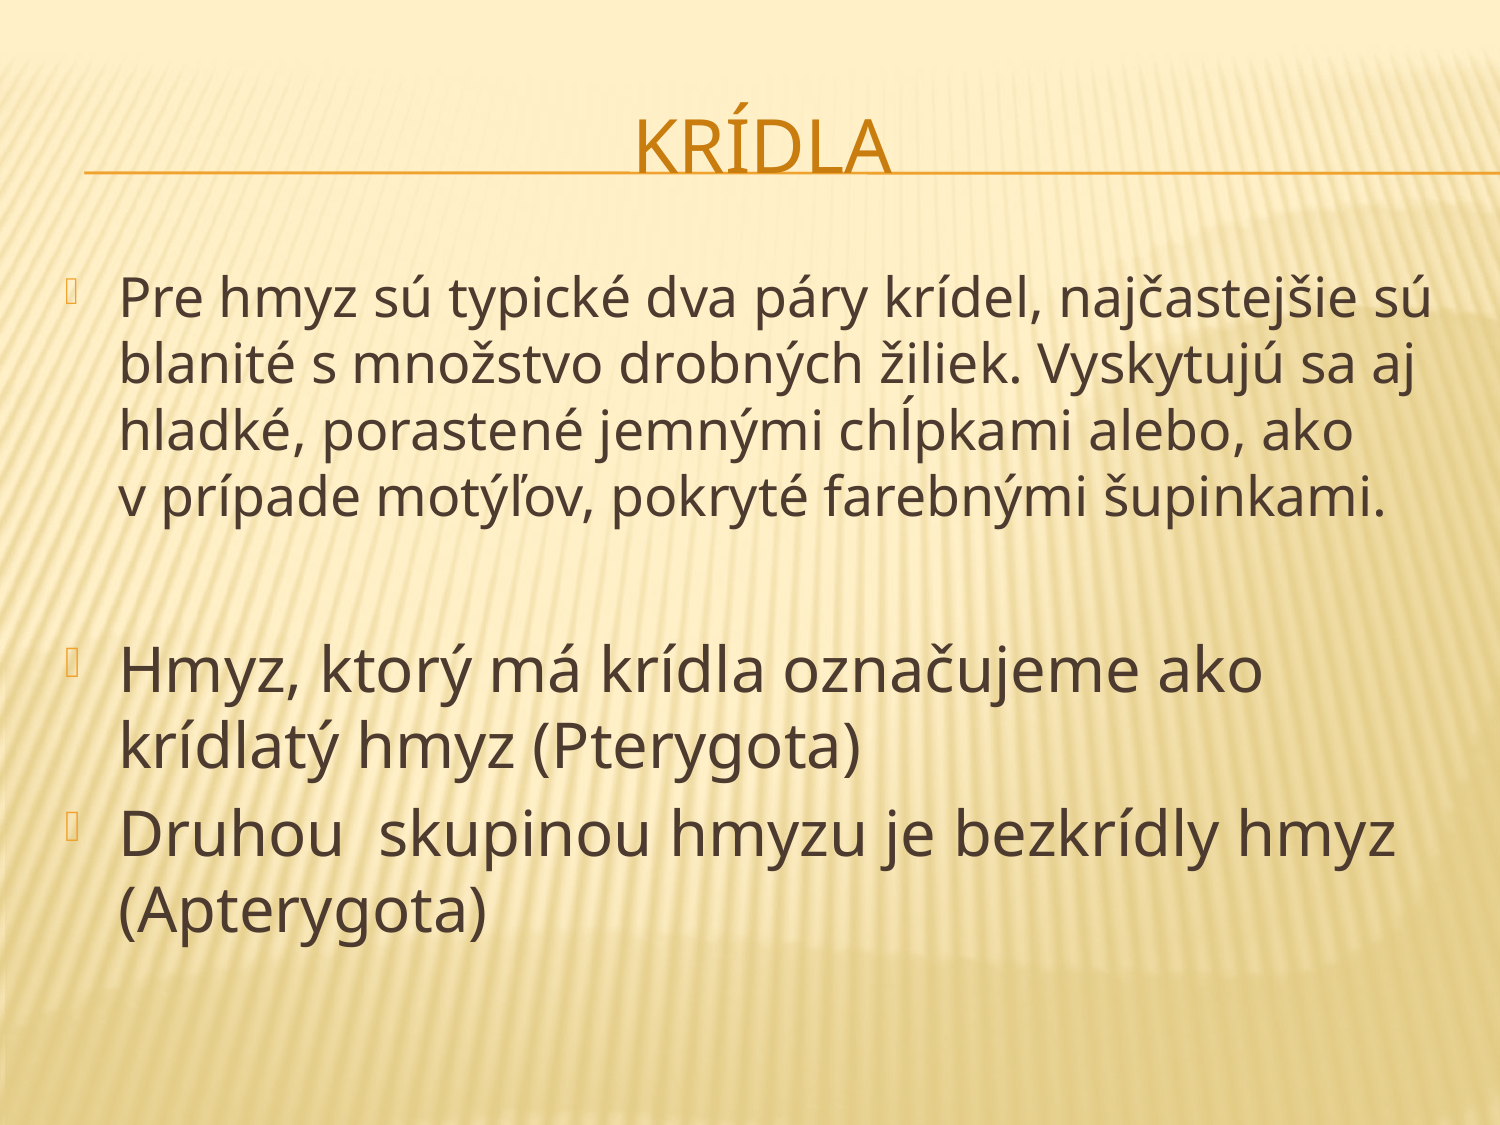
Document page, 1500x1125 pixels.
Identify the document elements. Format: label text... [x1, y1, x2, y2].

list Pre hmyz sú typické dva páry krídel, najčastejšie sú blanité s množstvo drobných žiliek. Vyskytujú sa aj hladké, porastené jemnými chĺpkami alebo, ako v prípade motýľov, pokryté farebnými šupinkami. Hmyz, ktorý má krídla označujeme ako krídlatý hmyz (Pterygota) Druhou skupinou hmyzu je bezkrídly hmyz (Apterygota) [50, 254, 1475, 998]
title krídla [50, 75, 1475, 213]
